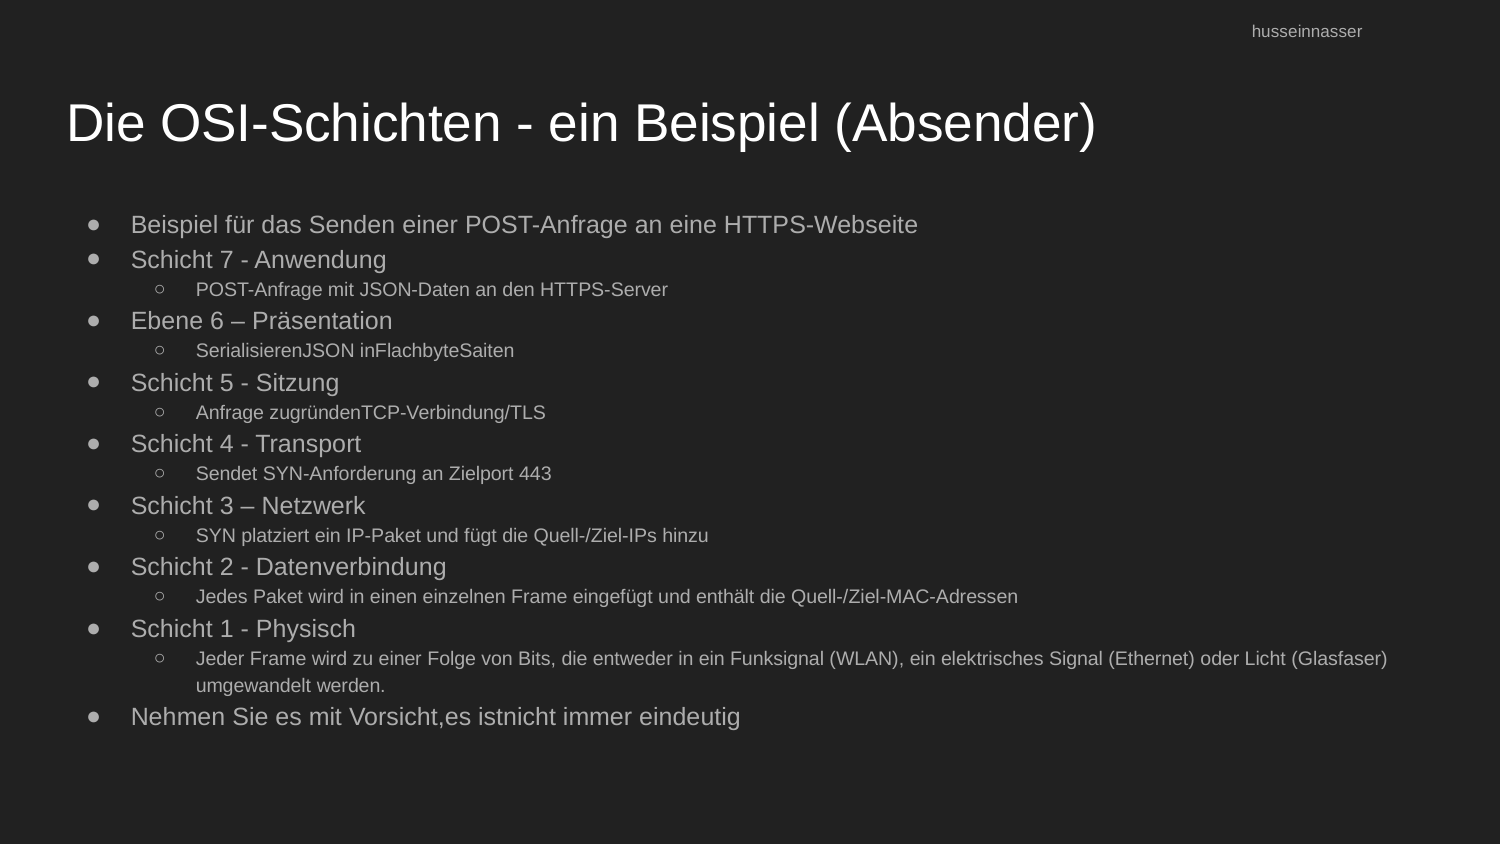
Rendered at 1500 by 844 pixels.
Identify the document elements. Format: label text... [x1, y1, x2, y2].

subtitle husseinnasser [1236, 11, 1492, 53]
title Die OSI-Schichten - ein Beispiel (Absender) [51, 72, 1449, 167]
list Beispiel für das Senden einer POST-Anfrage an eine HTTPS-Webseite Schicht 7 - Anwendung POST-Anfrage mit JSON-Daten an den HTTPS-Server Ebene 6 – Präsentation SerialisierenJSON inFlachbyteSaiten Schicht 5 - Sitzung Anfrage zugründenTCP-Verbindung/TLS Schicht 4 - Transport Sendet SYN-Anforderung an Zielport 443 Schicht 3 – Netzwerk SYN platziert ein IP-Paket und fügt die Quell-/Ziel-IPs hinzu Schicht 2 - Datenverbindung Jedes Paket wird in einen einzelnen Frame eingefügt und enthält die Quell-/Ziel-MAC-Adressen Schicht 1 - Physisch Jeder Frame wird zu einer Folge von Bits, die entweder in ein Funksignal (WLAN), ein elektrisches Signal (Ethernet) oder Licht (Glasfaser) umgewandelt werden. Nehmen Sie es mit Vorsicht,es istnicht immer eindeutig [51, 189, 1449, 750]
